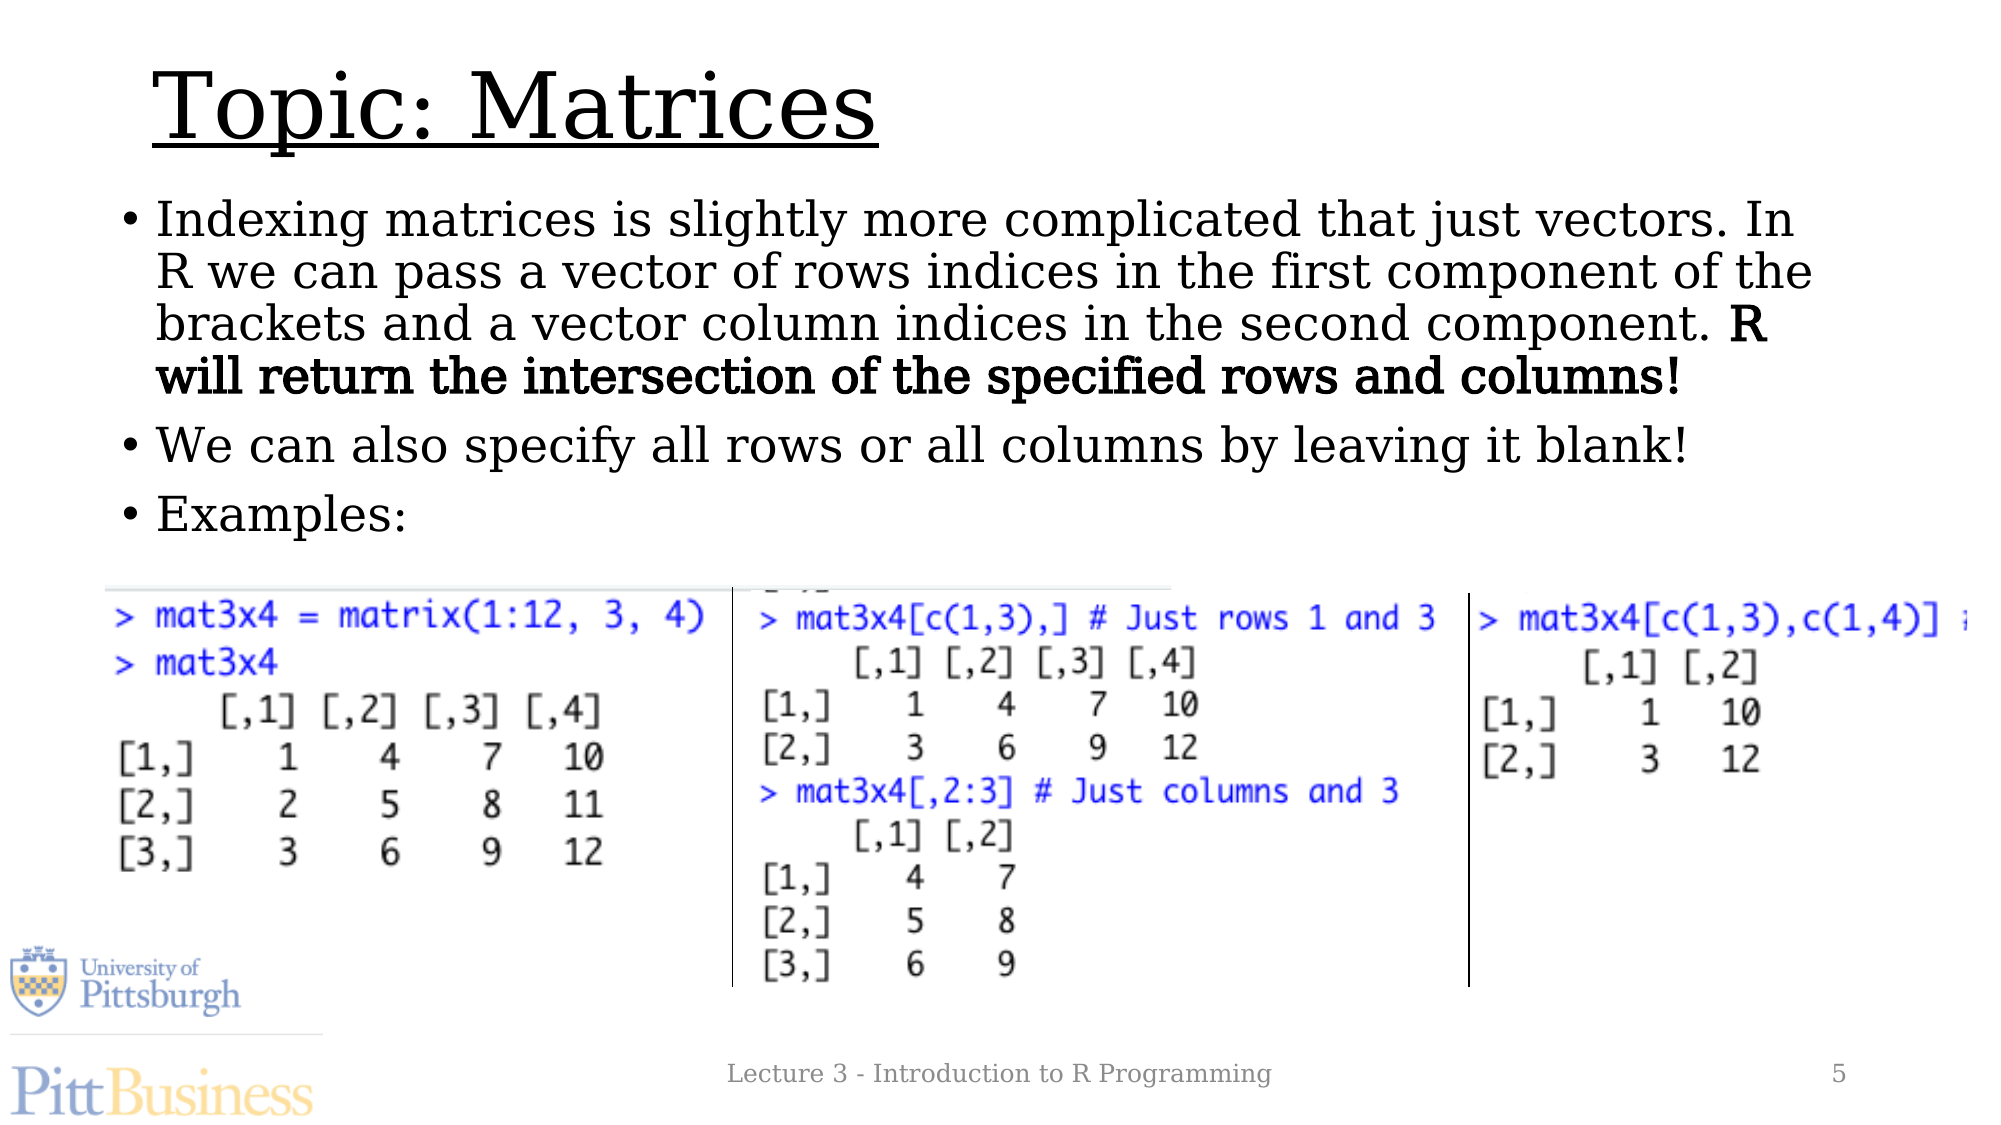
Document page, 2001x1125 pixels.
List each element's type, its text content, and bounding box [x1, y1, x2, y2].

slide_number 5 [1412, 1042, 1863, 1103]
title Topic: Matrices [137, 0, 1563, 187]
list Indexing matrices is slightly more complicated that just vectors. In R we can pass a vector of rows indices in the first component of the brackets and a vector column indices in the second component. R will return the intersection of the specified rows and columns! We can also specify all rows or all columns by leaving it blank! Examples: [107, 187, 1833, 584]
picture [104, 585, 1968, 987]
footer Lecture 3 - Introduction to R Programming [662, 1042, 1338, 1103]
